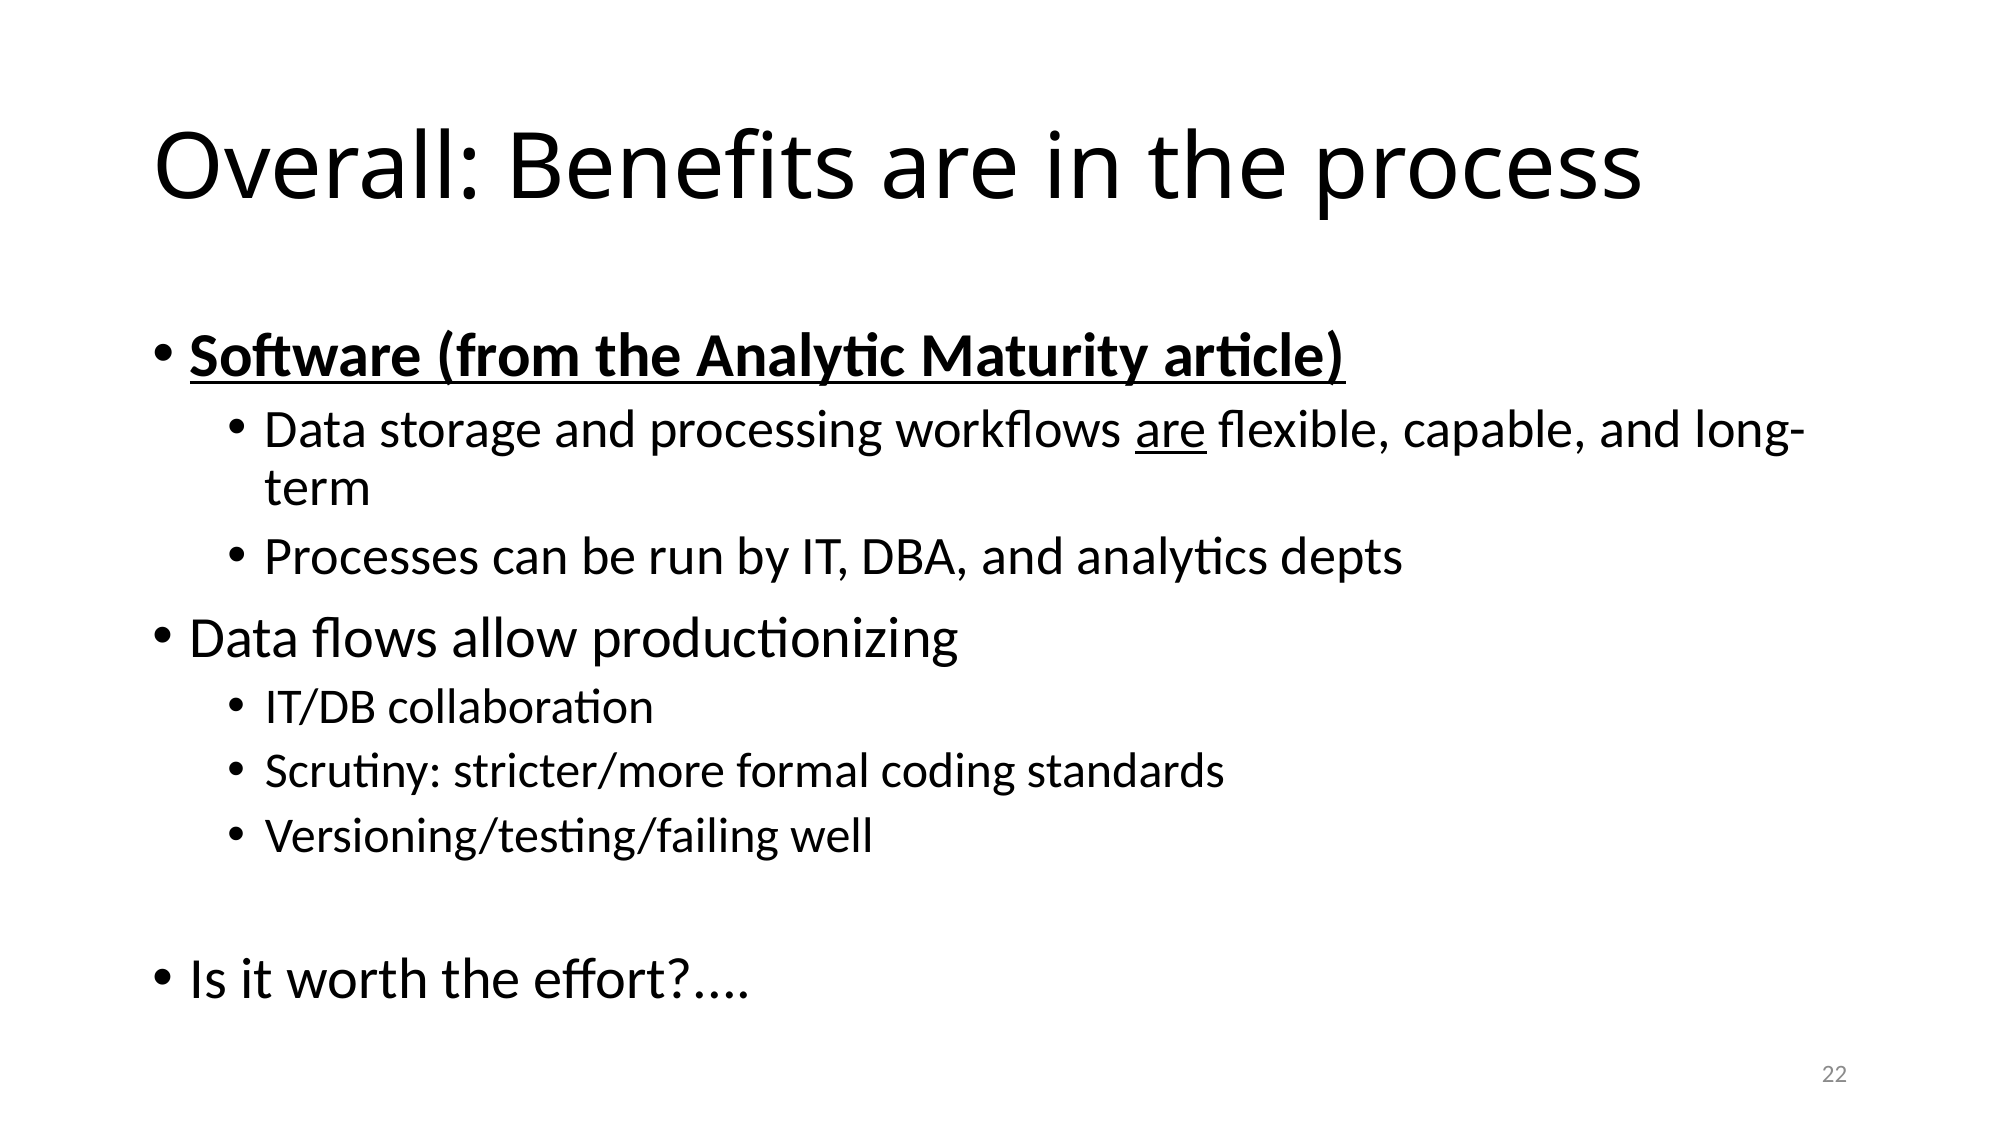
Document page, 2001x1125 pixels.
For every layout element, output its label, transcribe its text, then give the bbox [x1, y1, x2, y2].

title Overall: Benefits are in the process [137, 59, 1863, 278]
slide_number 22 [1412, 1042, 1863, 1103]
list Software (from the Analytic Maturity article) Data storage and processing workflows are flexible, capable, and long-term Processes can be run by IT, DBA, and analytics depts Data flows allow productionizing IT/DB collaboration Scrutiny: stricter/more formal coding standards Versioning/testing/failing well Is it worth the effort?.... [137, 314, 1863, 1081]
